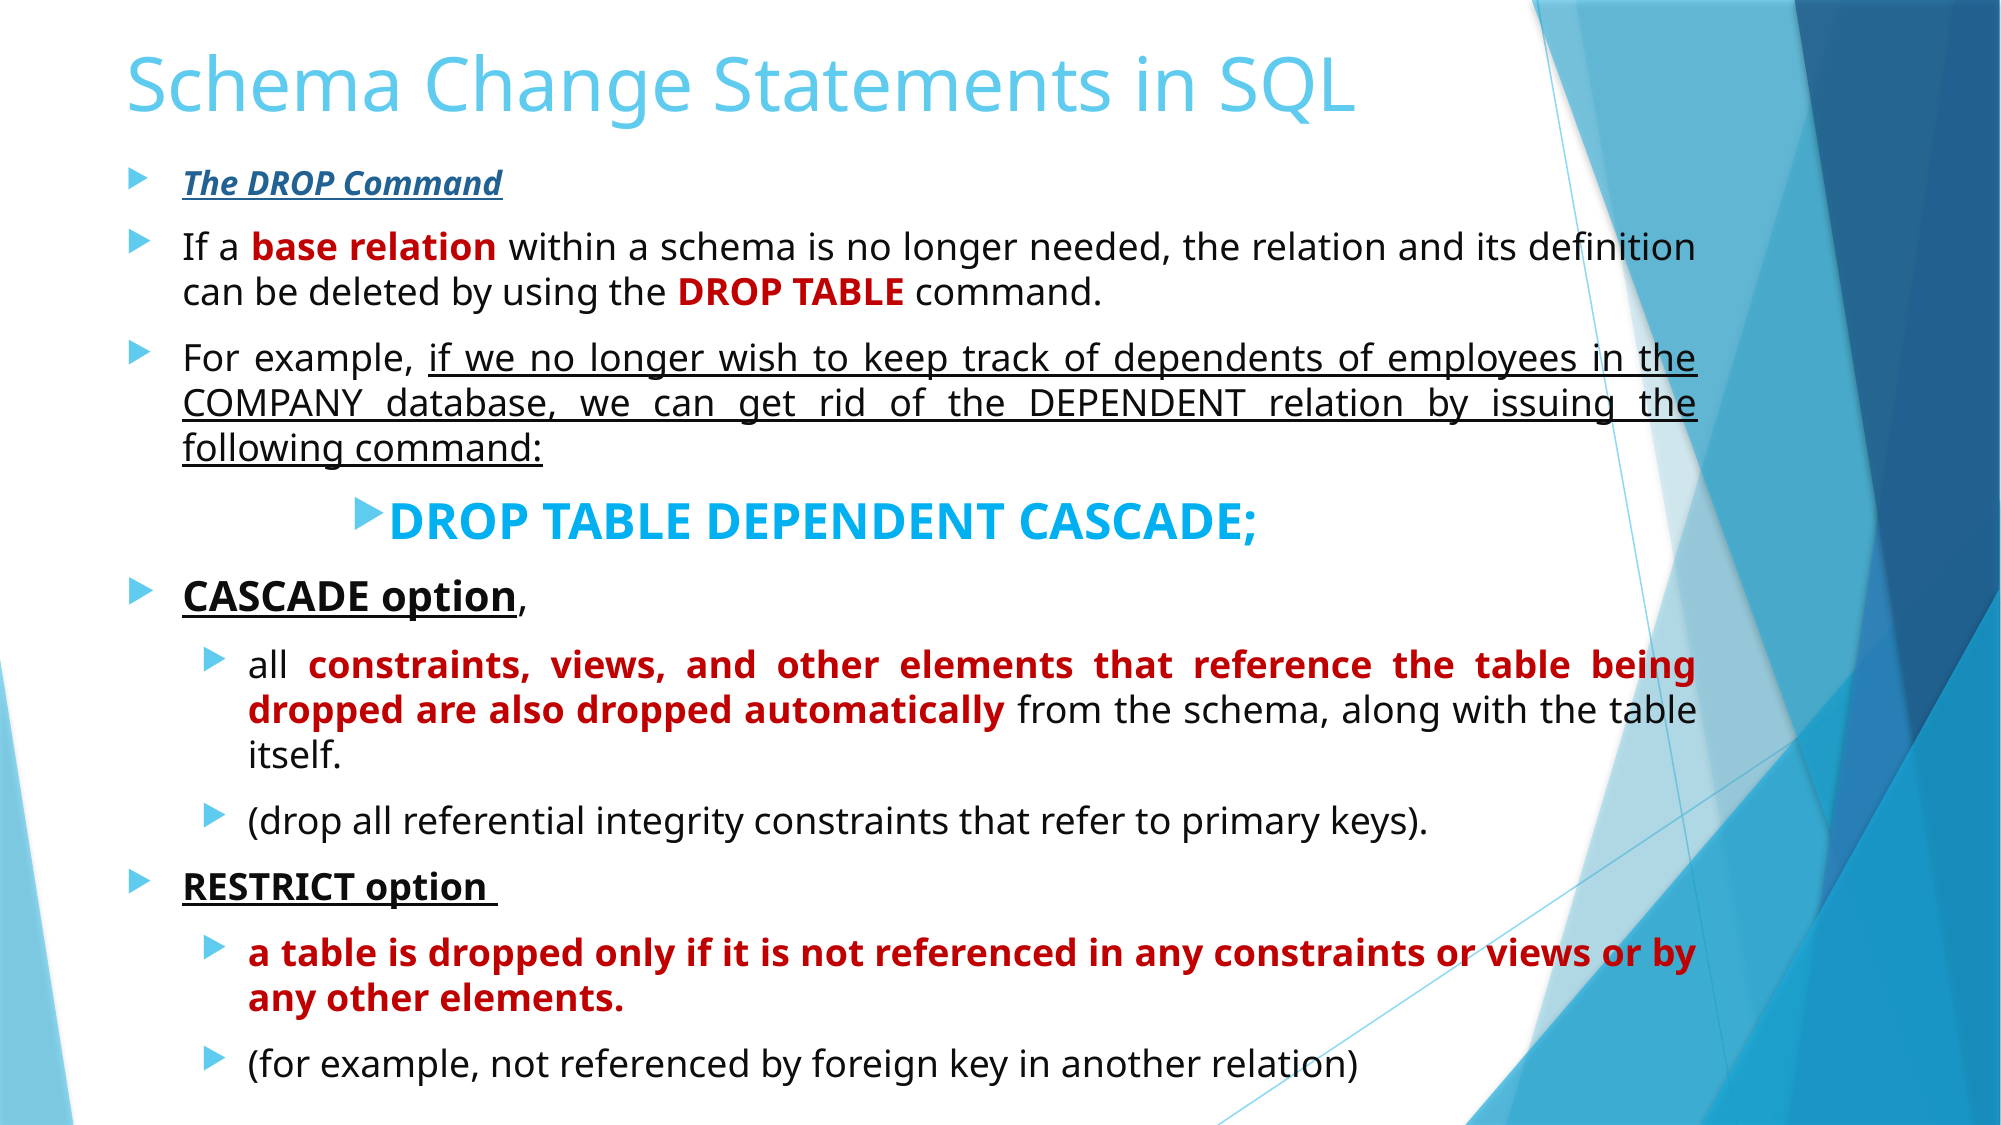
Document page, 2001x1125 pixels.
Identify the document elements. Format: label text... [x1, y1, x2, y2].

list The DROP Command If a base relation within a schema is no longer needed, the relation and its definition can be deleted by using the DROP TABLE command. For example, if we no longer wish to keep track of dependents of employees in the COMPANY database, we can get rid of the DEPENDENT relation by issuing the following command: DROP TABLE DEPENDENT CASCADE; CASCADE option, all constraints, views, and other elements that reference the table being dropped are also dropped automatically from the schema, along with the table itself. (drop all referential integrity constraints that refer to primary keys). RESTRICT option a table is dropped only if it is not referenced in any constraints or views or by any other elements. (for example, not referenced by foreign key in another relation) [111, 154, 1714, 1102]
title Schema Change Statements in SQL [111, 29, 1522, 136]
